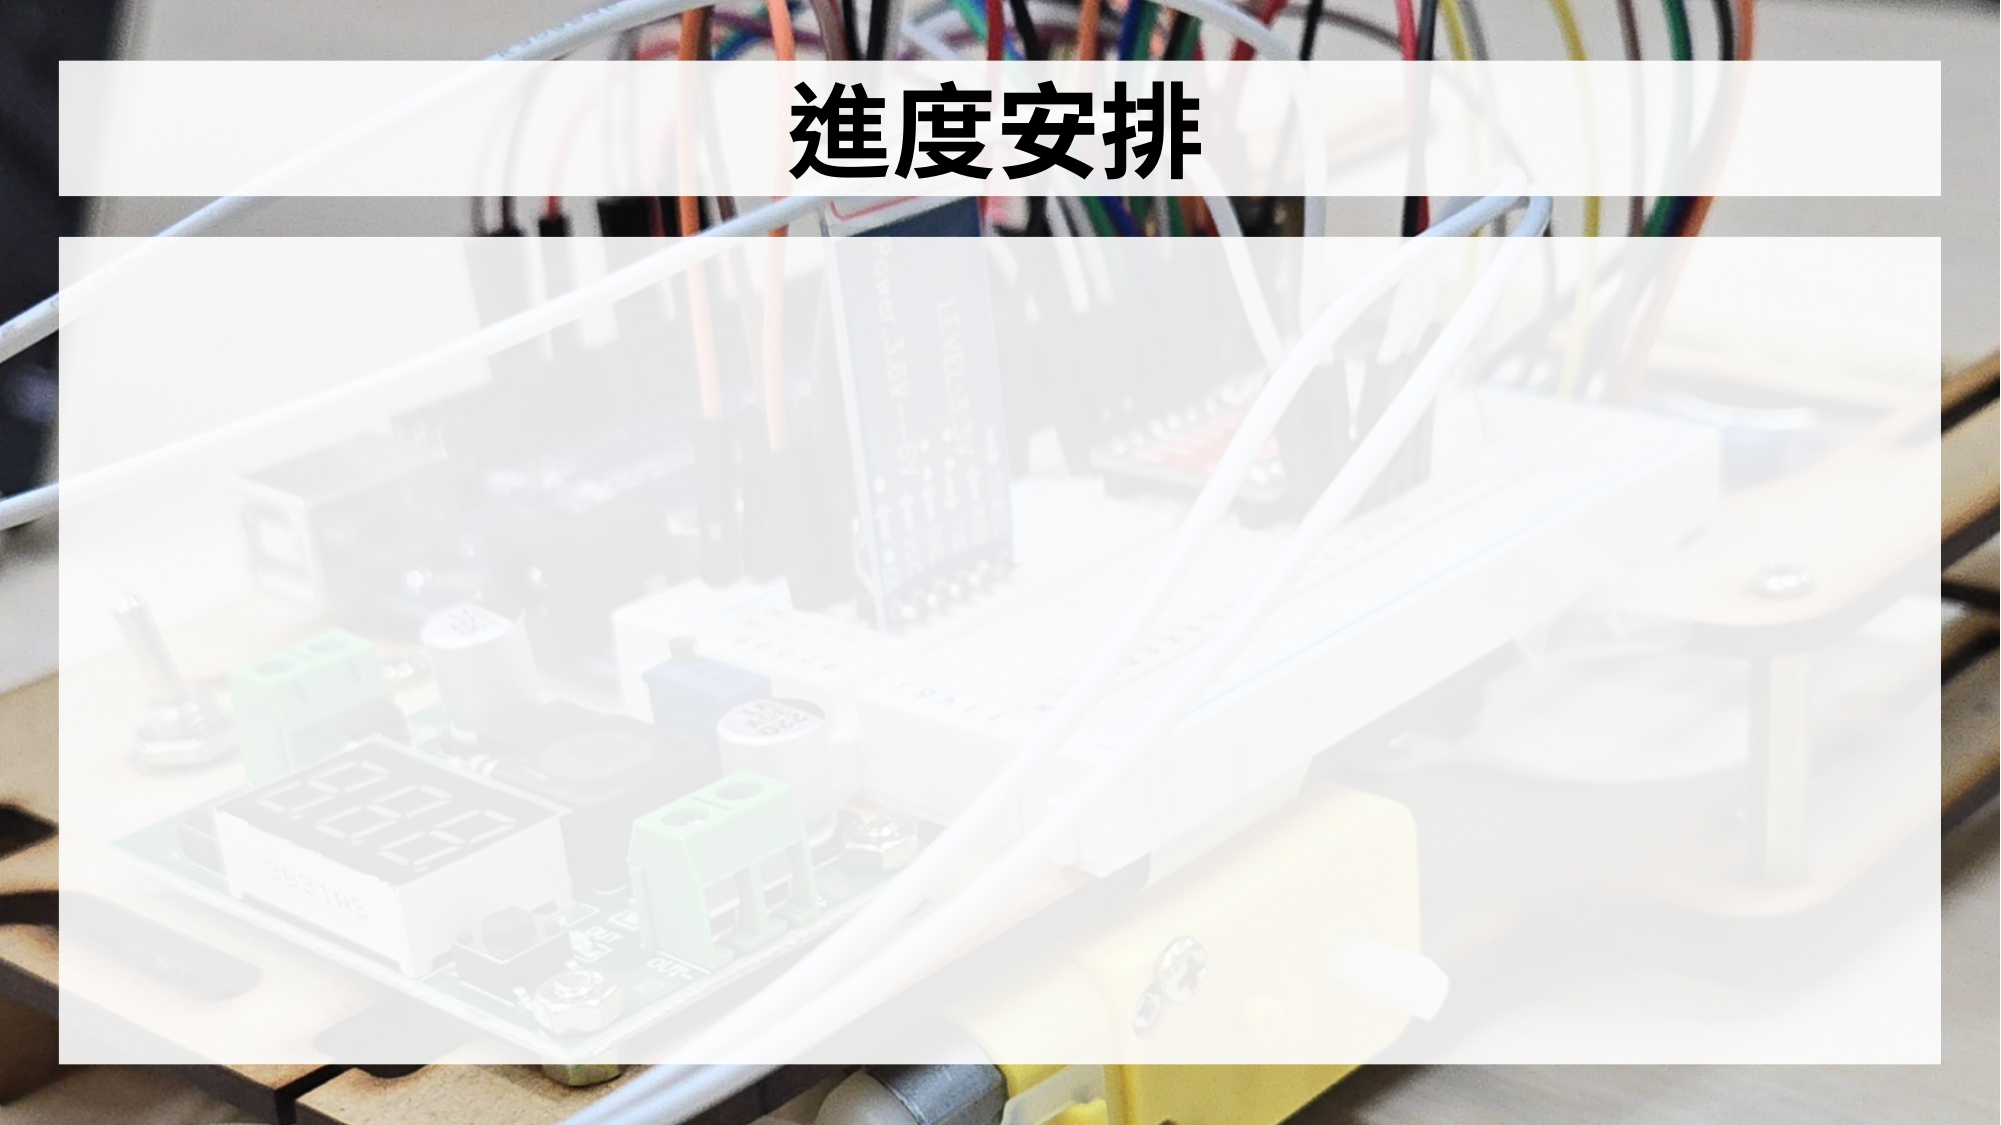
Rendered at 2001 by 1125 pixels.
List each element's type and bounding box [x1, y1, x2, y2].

text_box [0, 0, 2000, 1125]
